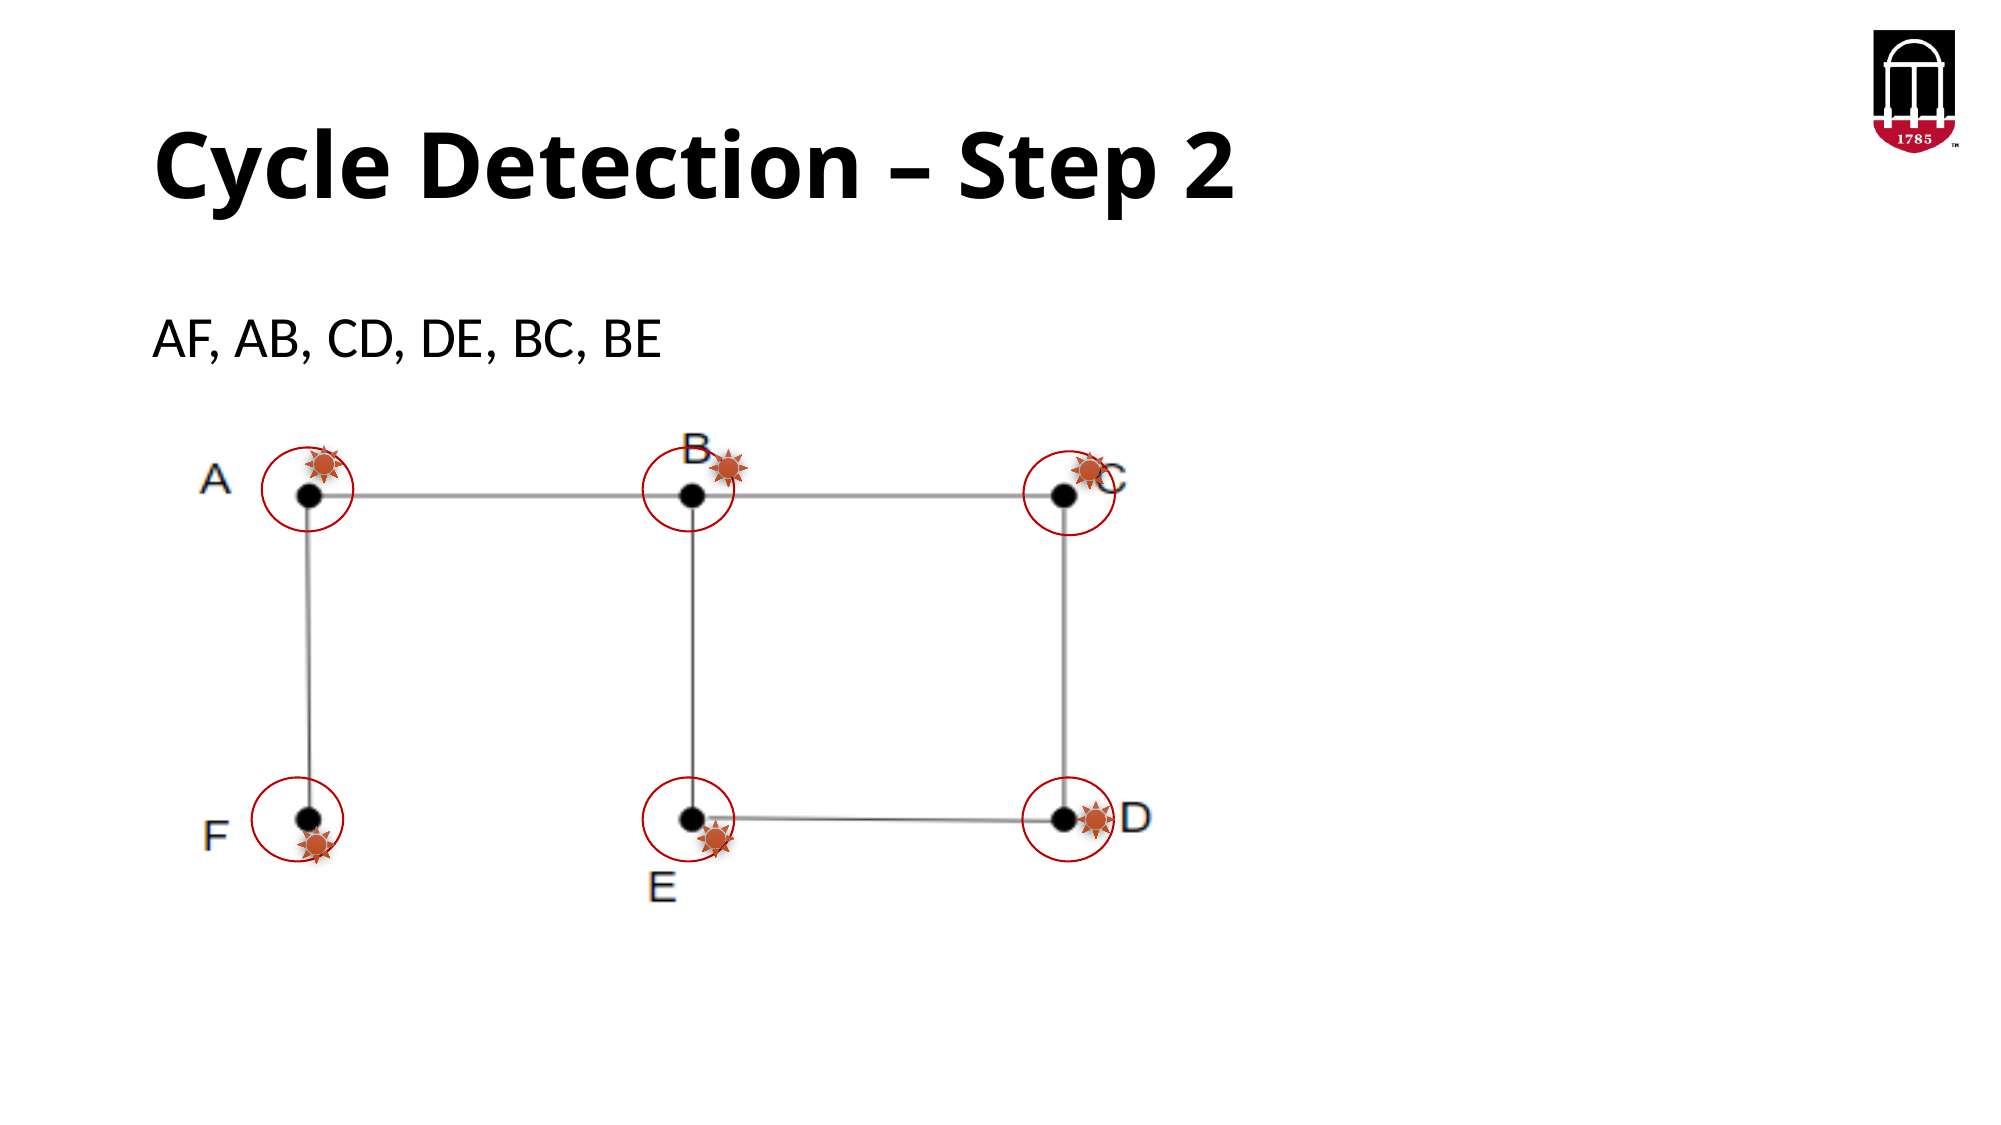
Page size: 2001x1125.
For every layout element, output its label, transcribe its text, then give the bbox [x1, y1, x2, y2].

title Cycle Detection – Step 2 [137, 59, 1863, 278]
list AF, AB, CD, DE, BC, BE [137, 299, 1863, 1014]
picture [1867, 25, 1961, 157]
picture [121, 376, 1216, 972]
